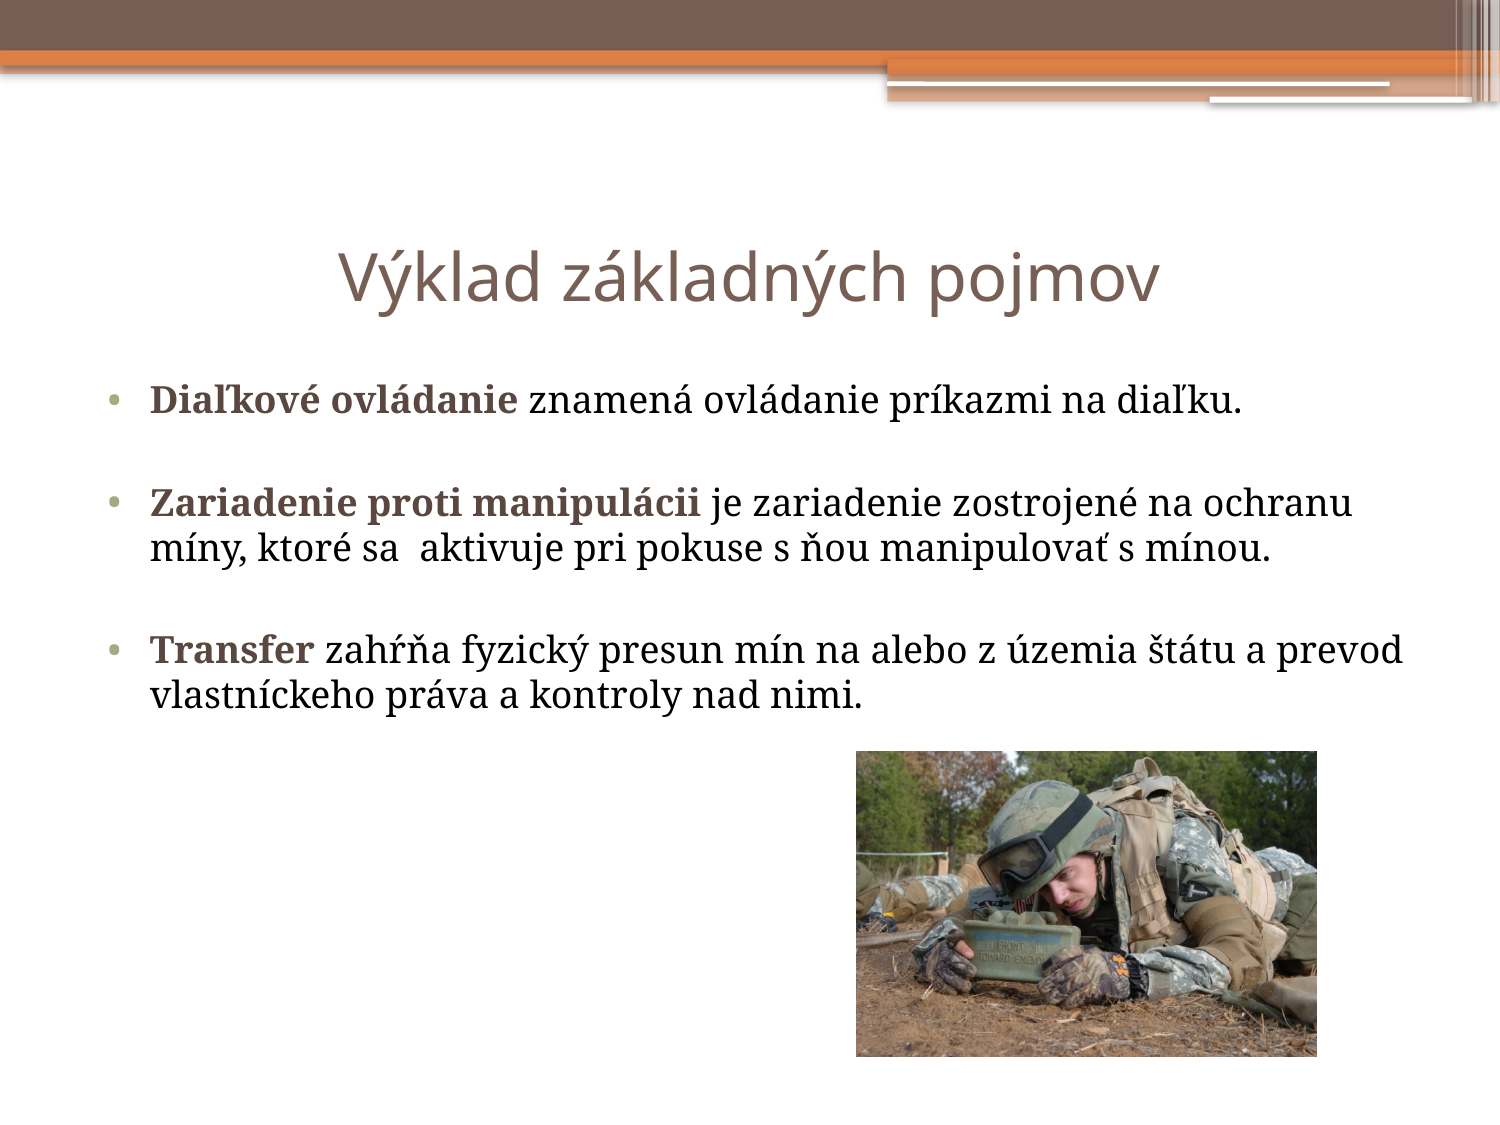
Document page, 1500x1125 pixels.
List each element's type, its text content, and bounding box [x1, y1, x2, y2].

title Výklad základných pojmov [75, 187, 1425, 363]
list Diaľkové ovládanie znamená ovládanie príkazmi na diaľku. Zariadenie proti manipulácii je zariadenie zostrojené na ochranu míny, ktoré sa aktivuje pri pokuse s ňou manipulovať s mínou. Transfer zahŕňa fyzický presun mín na alebo z územia štátu a prevod vlastníckeho práva a kontroly nad nimi. [75, 368, 1425, 1079]
picture [856, 751, 1318, 1057]
